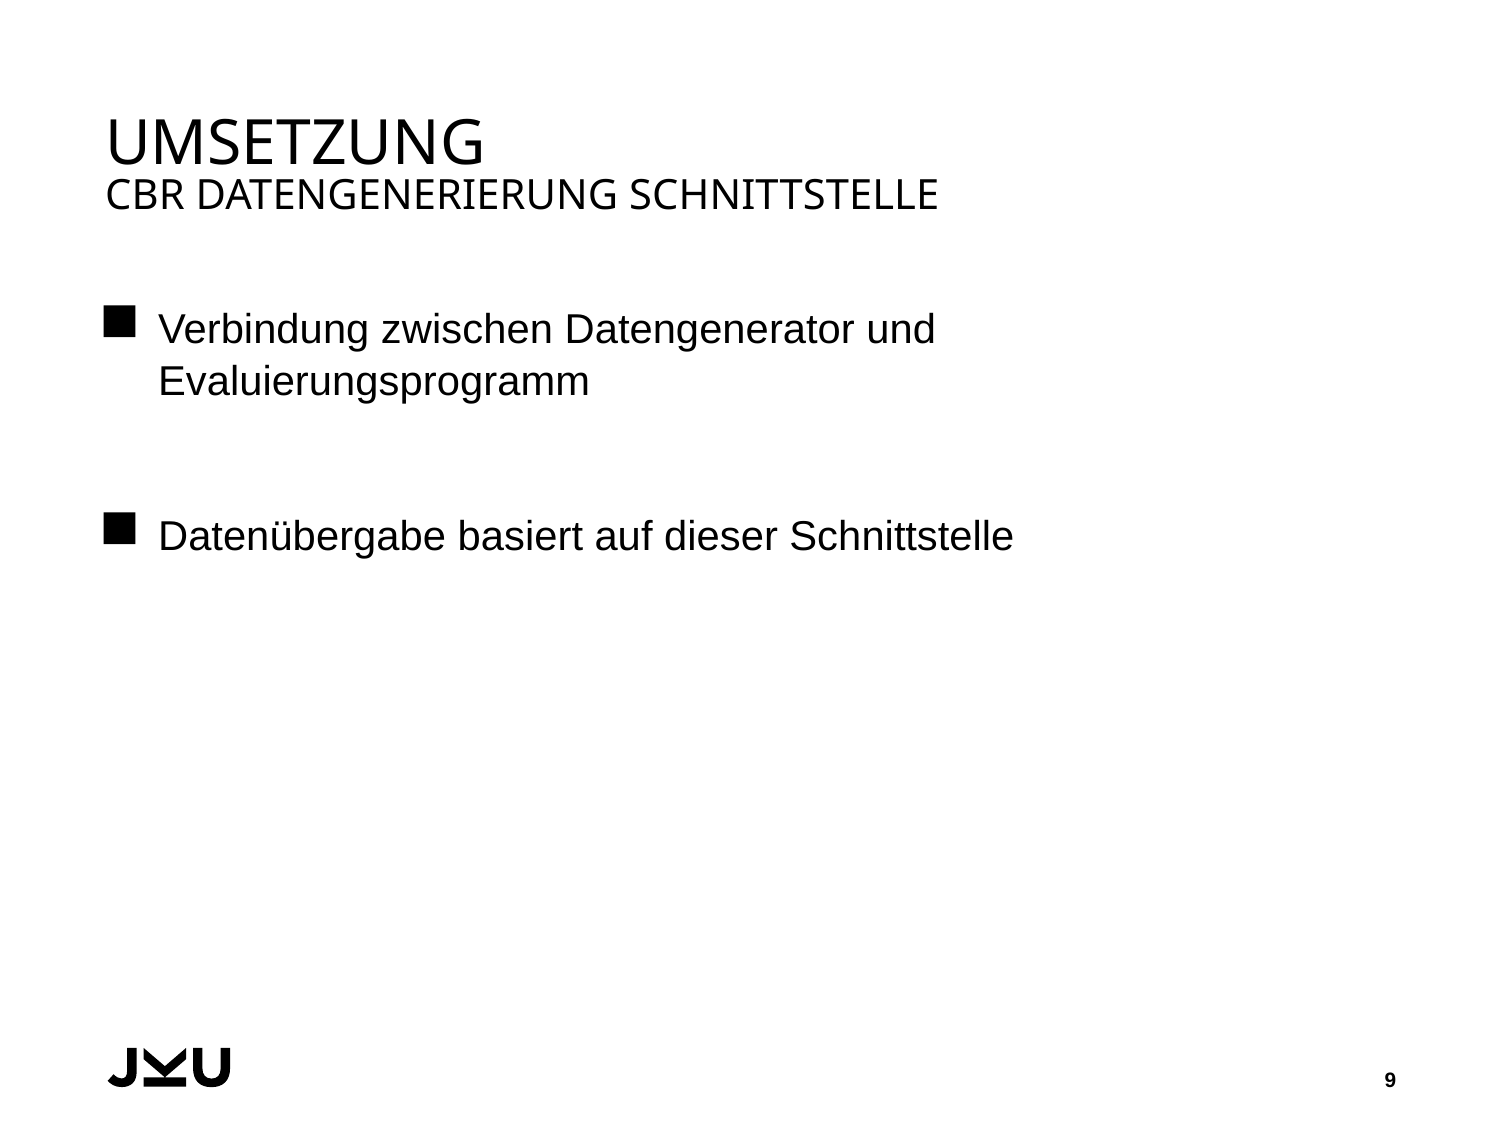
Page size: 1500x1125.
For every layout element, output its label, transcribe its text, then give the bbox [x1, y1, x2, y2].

title Umsetzung CBR Datengenerierung Schnittstelle [90, 106, 1393, 261]
list Verbindung zwischen Datengenerator und Evaluierungsprogramm Datenübergabe basiert auf dieser Schnittstelle [89, 291, 1390, 973]
slide_number 9 [1326, 1049, 1412, 1109]
